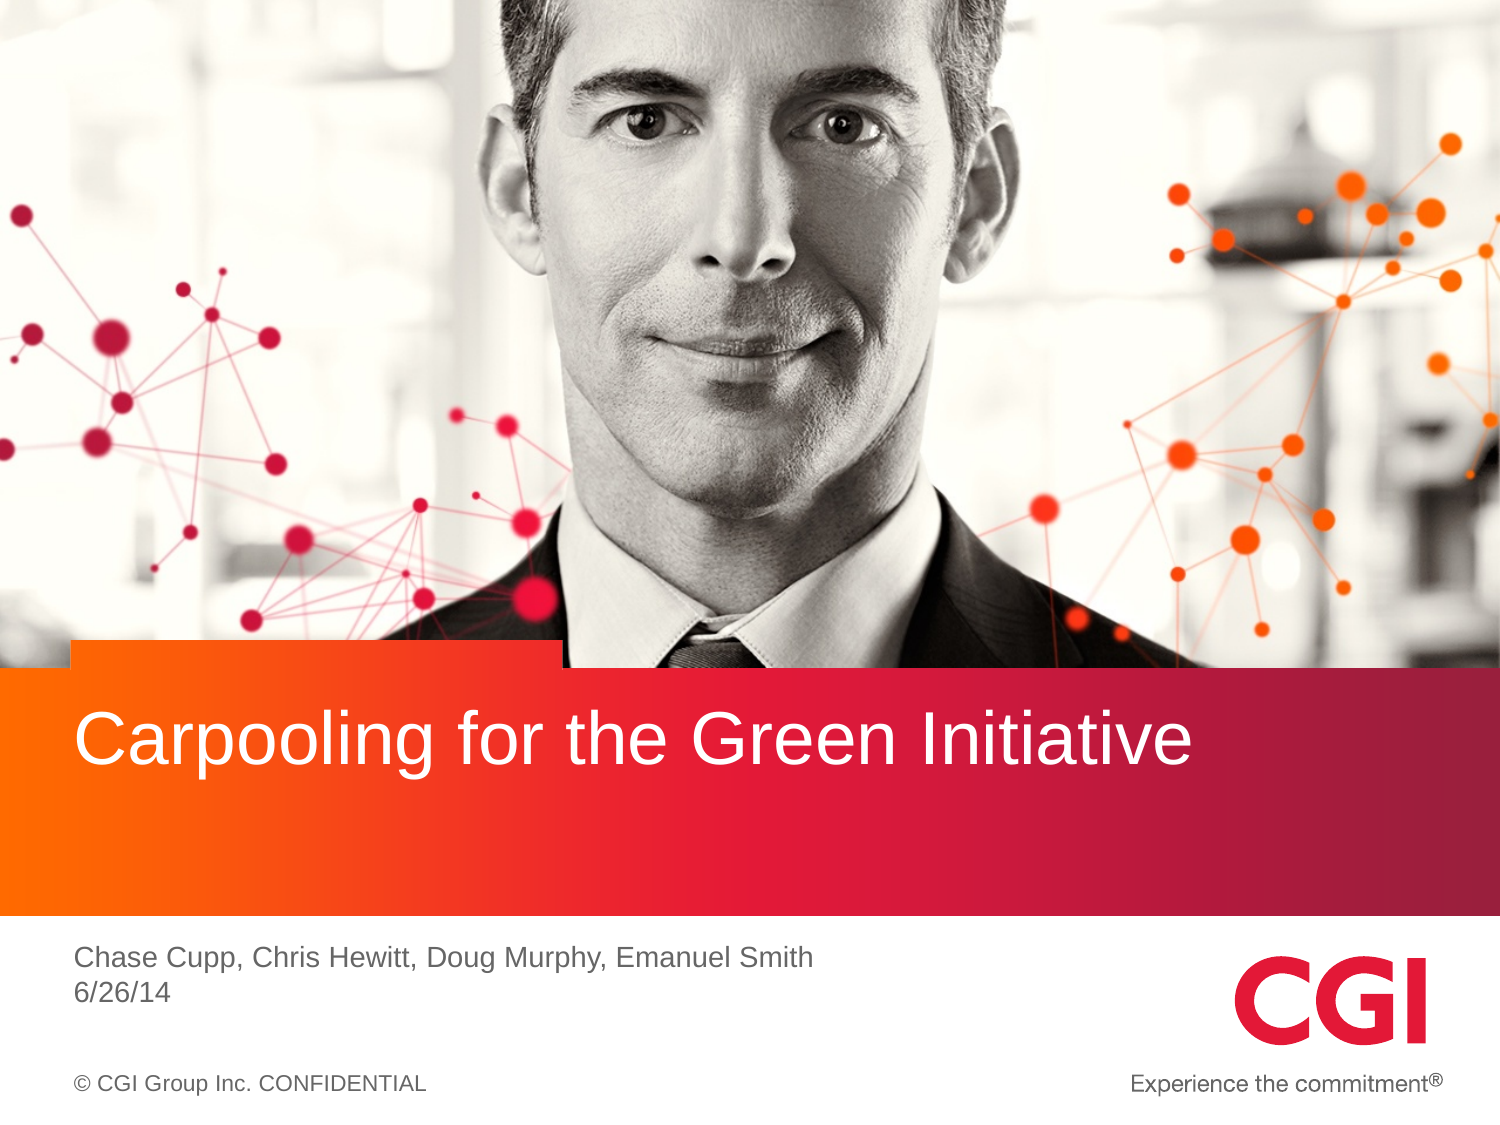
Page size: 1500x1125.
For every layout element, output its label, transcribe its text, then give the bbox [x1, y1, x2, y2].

title Carpooling for the Green Initiative [73, 689, 1428, 894]
picture [0, 0, 1500, 916]
subtitle Chase Cupp, Chris Hewitt, Doug Murphy, Emanuel Smith 6/26/14 [73, 938, 1039, 1063]
